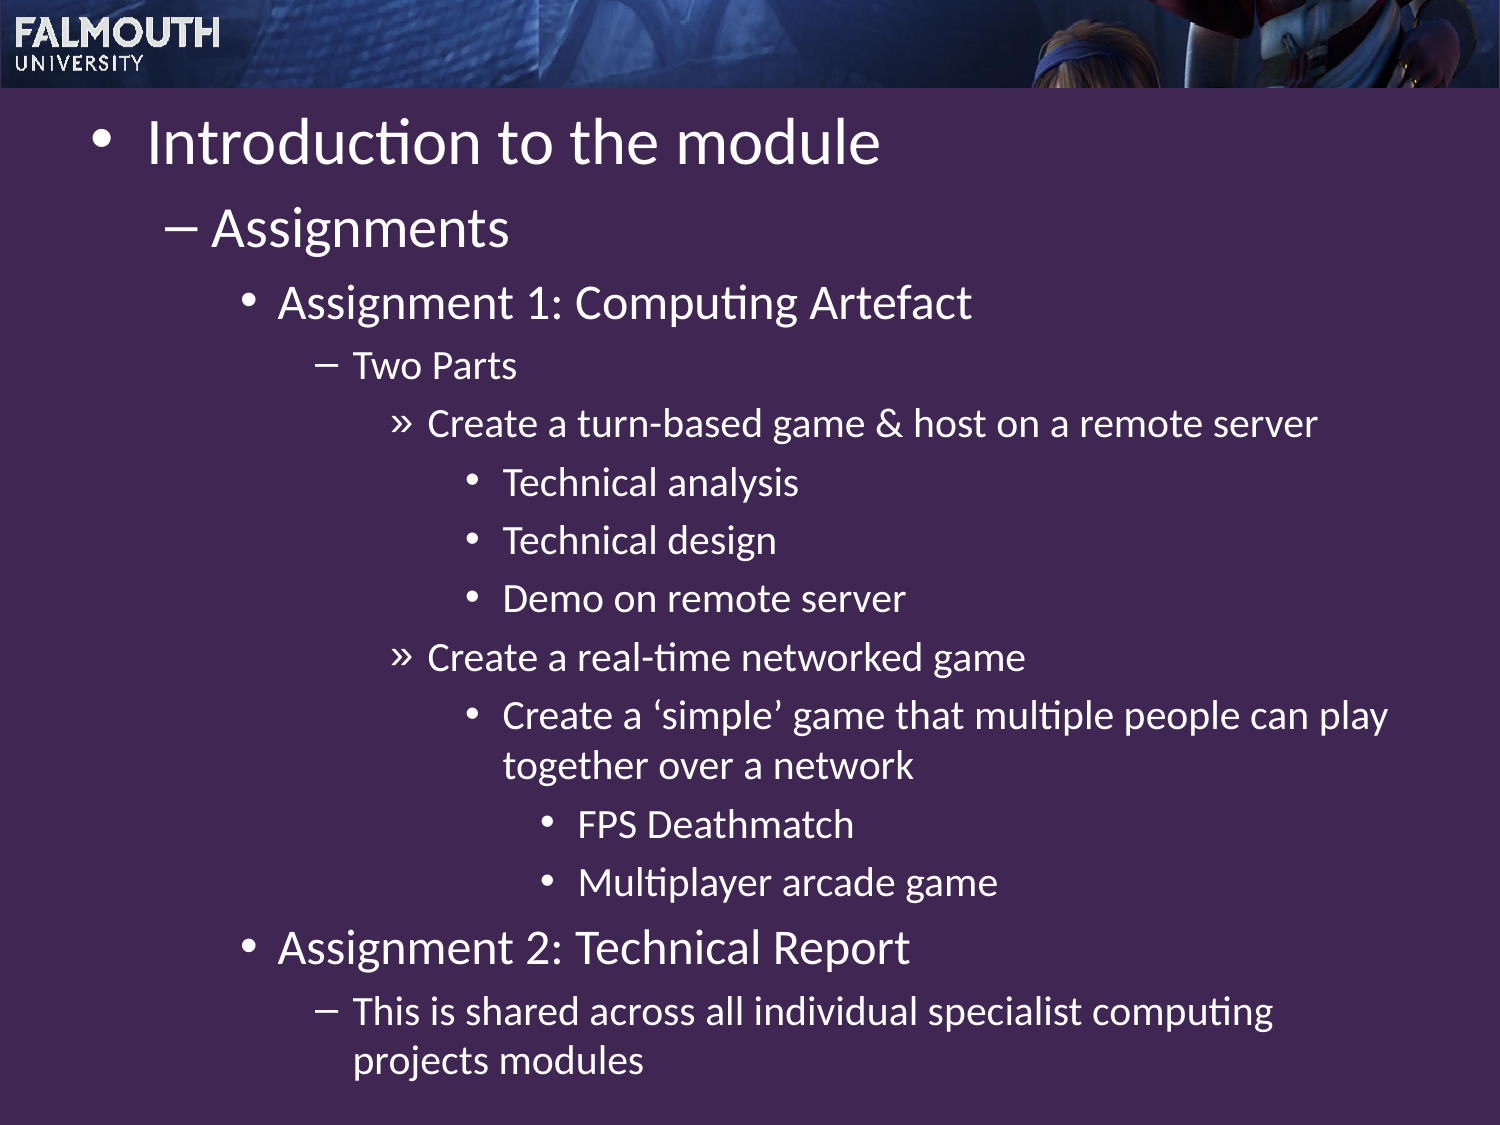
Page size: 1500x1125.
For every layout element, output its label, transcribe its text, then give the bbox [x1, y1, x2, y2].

list Introduction to the module Assignments Assignment 1: Computing Artefact Two Parts Create a turn-based game & host on a remote server Technical analysis Technical design Demo on remote server Create a real-time networked game Create a ‘simple’ game that multiple people can play together over a network FPS Deathmatch Multiplayer arcade game Assignment 2: Technical Report This is shared across all individual specialist computing projects modules [75, 90, 1425, 1106]
picture [0, 0, 1500, 90]
